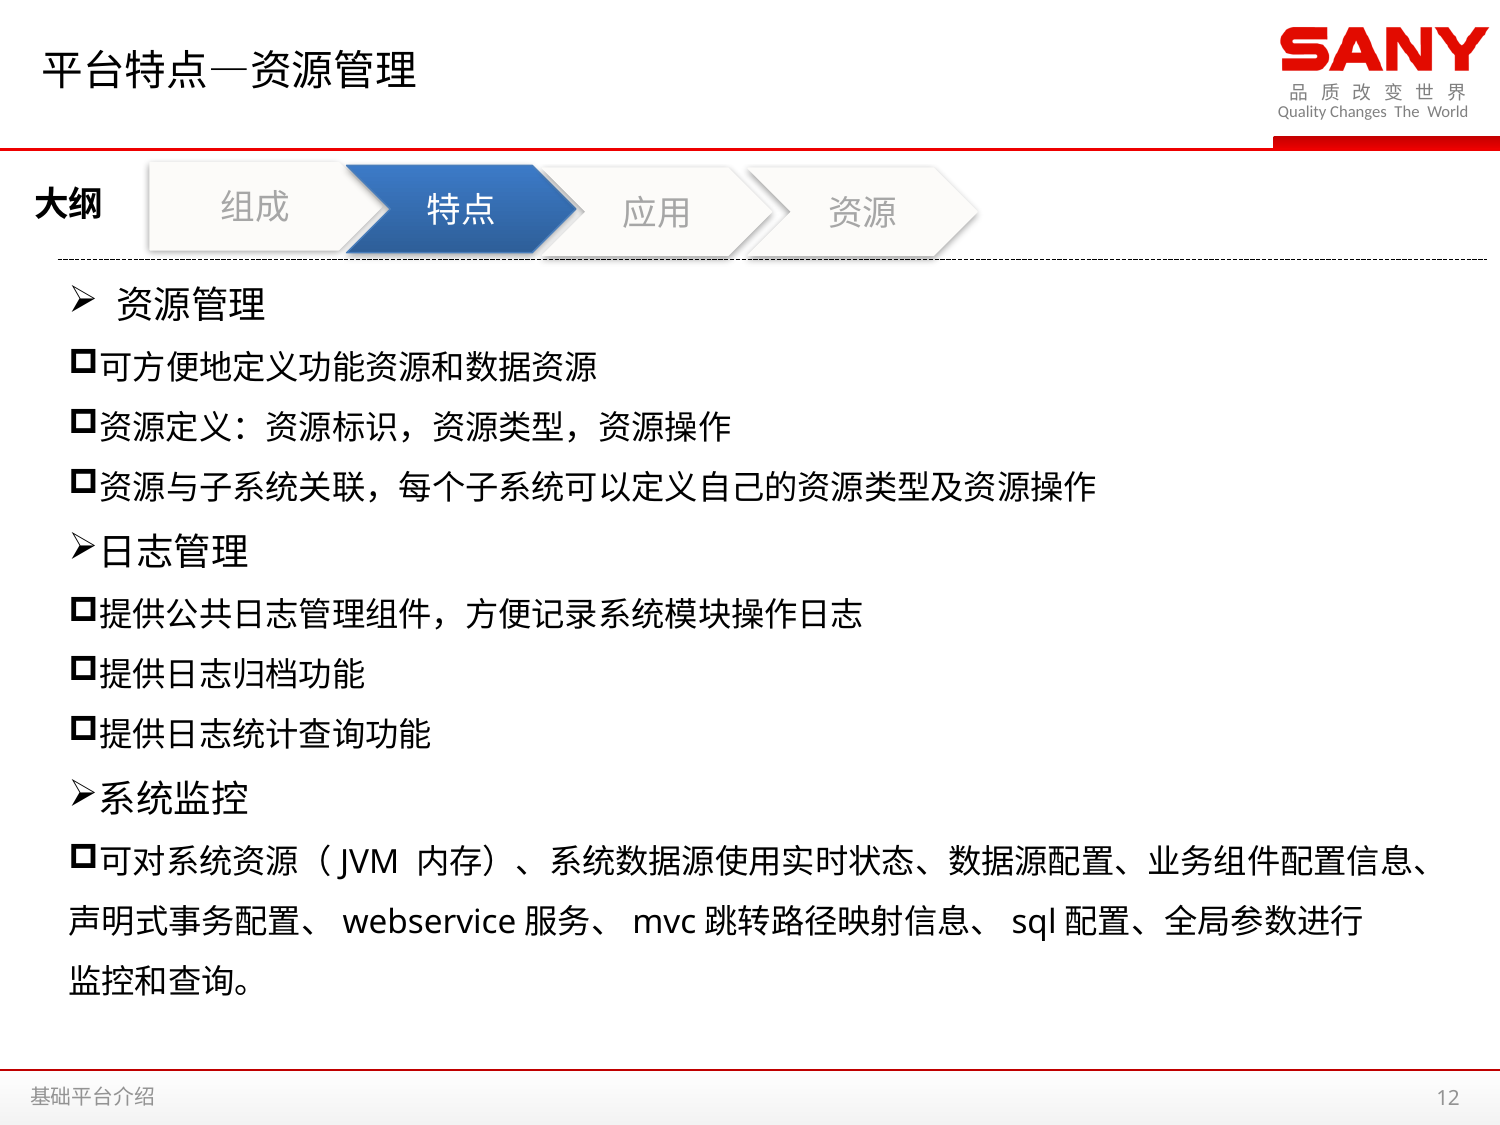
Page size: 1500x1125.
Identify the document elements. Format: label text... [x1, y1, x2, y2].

text_box 应用 [541, 167, 773, 257]
slide_number 12 [1297, 1079, 1475, 1118]
picture [1276, 18, 1495, 80]
text_box 平台特点—资源管理 [26, 21, 1288, 116]
text_box 资源管理 可方便地定义功能资源和数据资源 资源定义：资源标识，资源类型，资源操作 资源与子系统关联，每个子系统可以定义自己的资源类型及资源操作 日志管理 提供公共日志管理组件，方便记录系统模块操作日志 提供日志归档功能 提供日志统计查询功能 系统监控 可对系统资源（JVM 内存）、系统数据源使用实时状态、数据源配置、业务组件配置信息、 声明式事务配置、webservice服务、mvc跳转路径映射信息、sql配置、全局参数进行 监控和查询。 [53, 273, 1462, 1098]
footer 基础平台介绍 [15, 1082, 526, 1116]
text_box 资源 [747, 167, 978, 257]
text_box 特点 [345, 164, 575, 254]
text_box 大纲 [6, 135, 131, 271]
text_box 组成 [149, 161, 380, 251]
